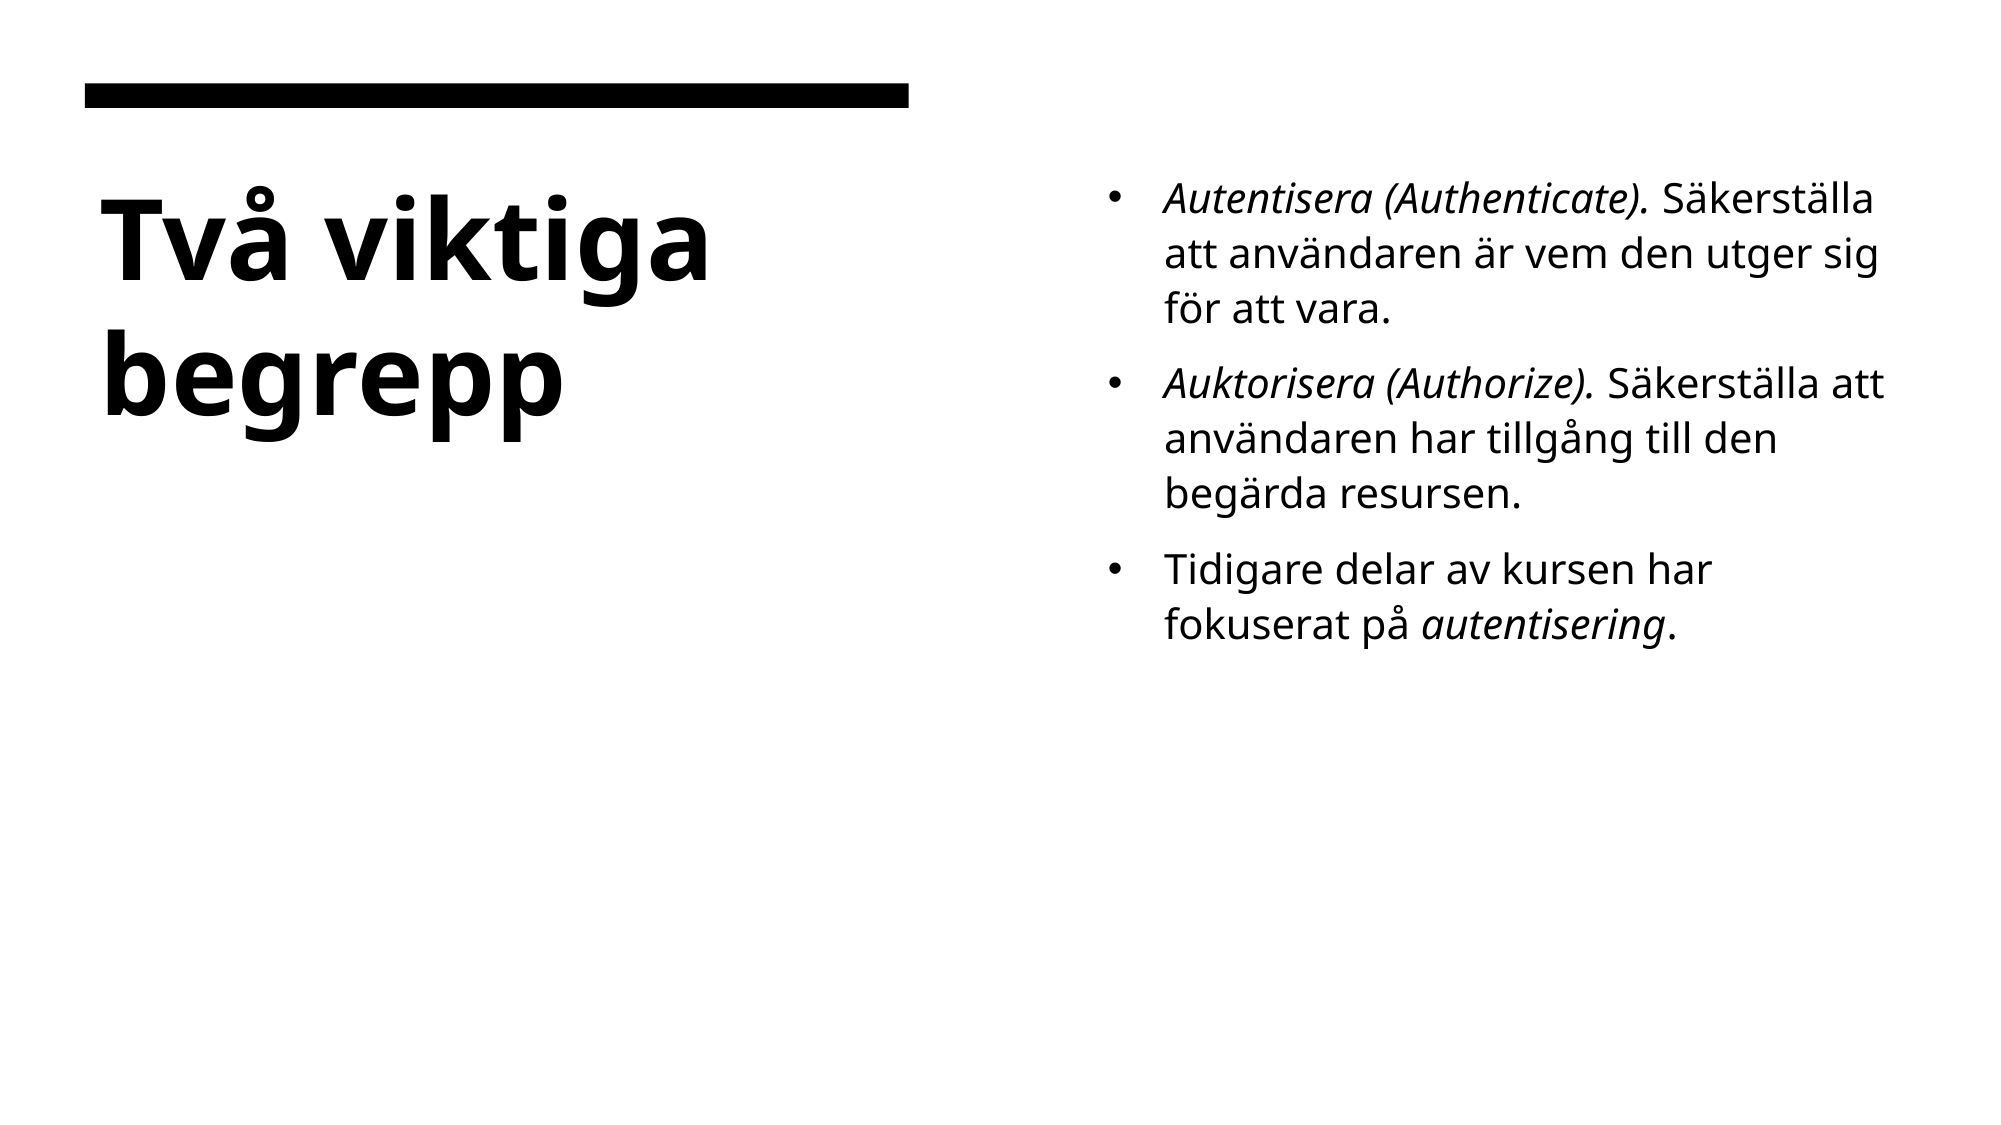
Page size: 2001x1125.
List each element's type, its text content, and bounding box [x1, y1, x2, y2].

title Två viktiga begrepp [84, 160, 909, 960]
list Autentisera (Authenticate). Säkerställa att användaren är vem den utger sig för att vara. Auktorisera (Authorize). Säkerställa att användaren har tillgång till den begärda resursen. Tidigare delar av kursen har fokuserat på autentisering. [1092, 158, 1917, 958]
